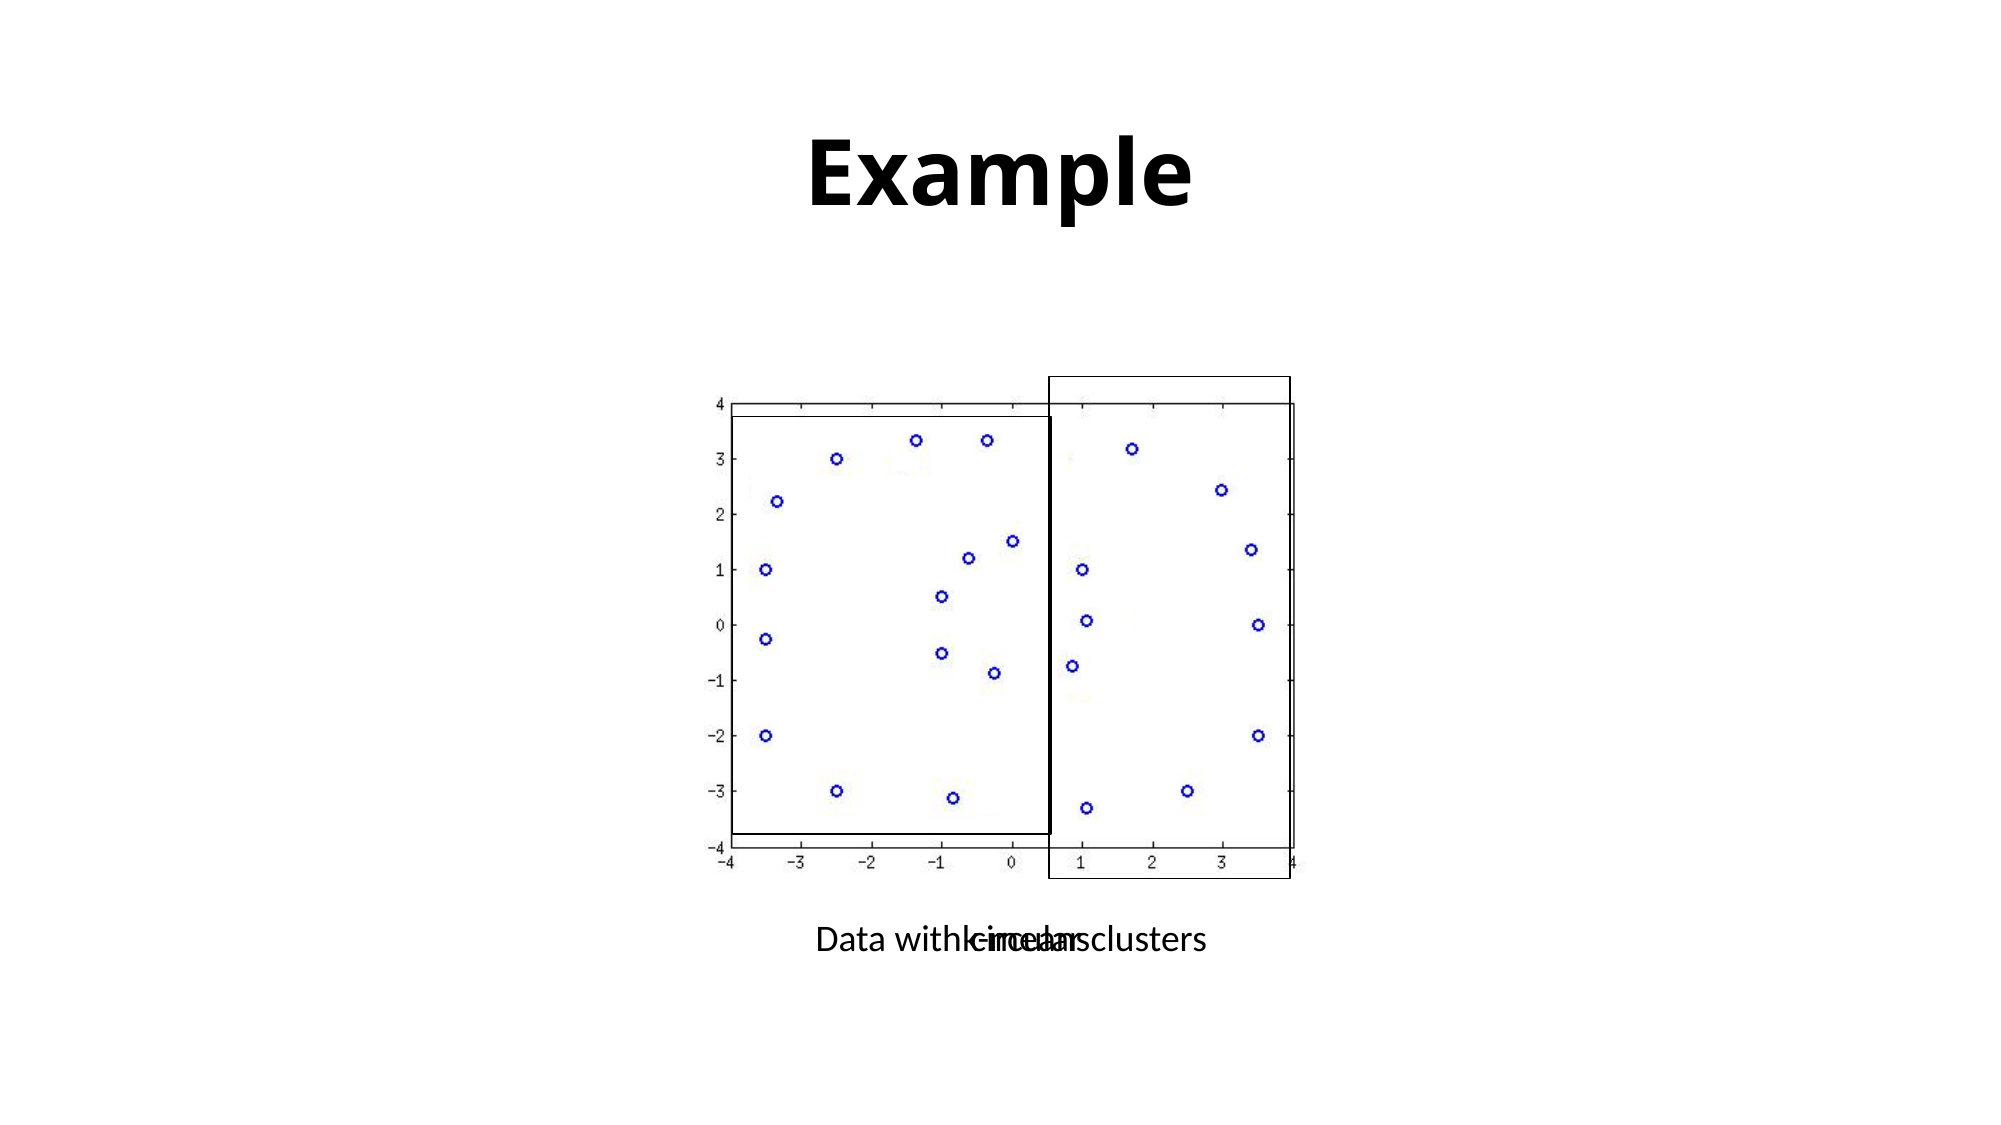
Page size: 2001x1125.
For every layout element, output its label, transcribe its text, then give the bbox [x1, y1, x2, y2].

text_box Example [137, 59, 1863, 278]
picture [636, 361, 1363, 907]
text_box Data with circular clusters [732, 915, 1291, 967]
